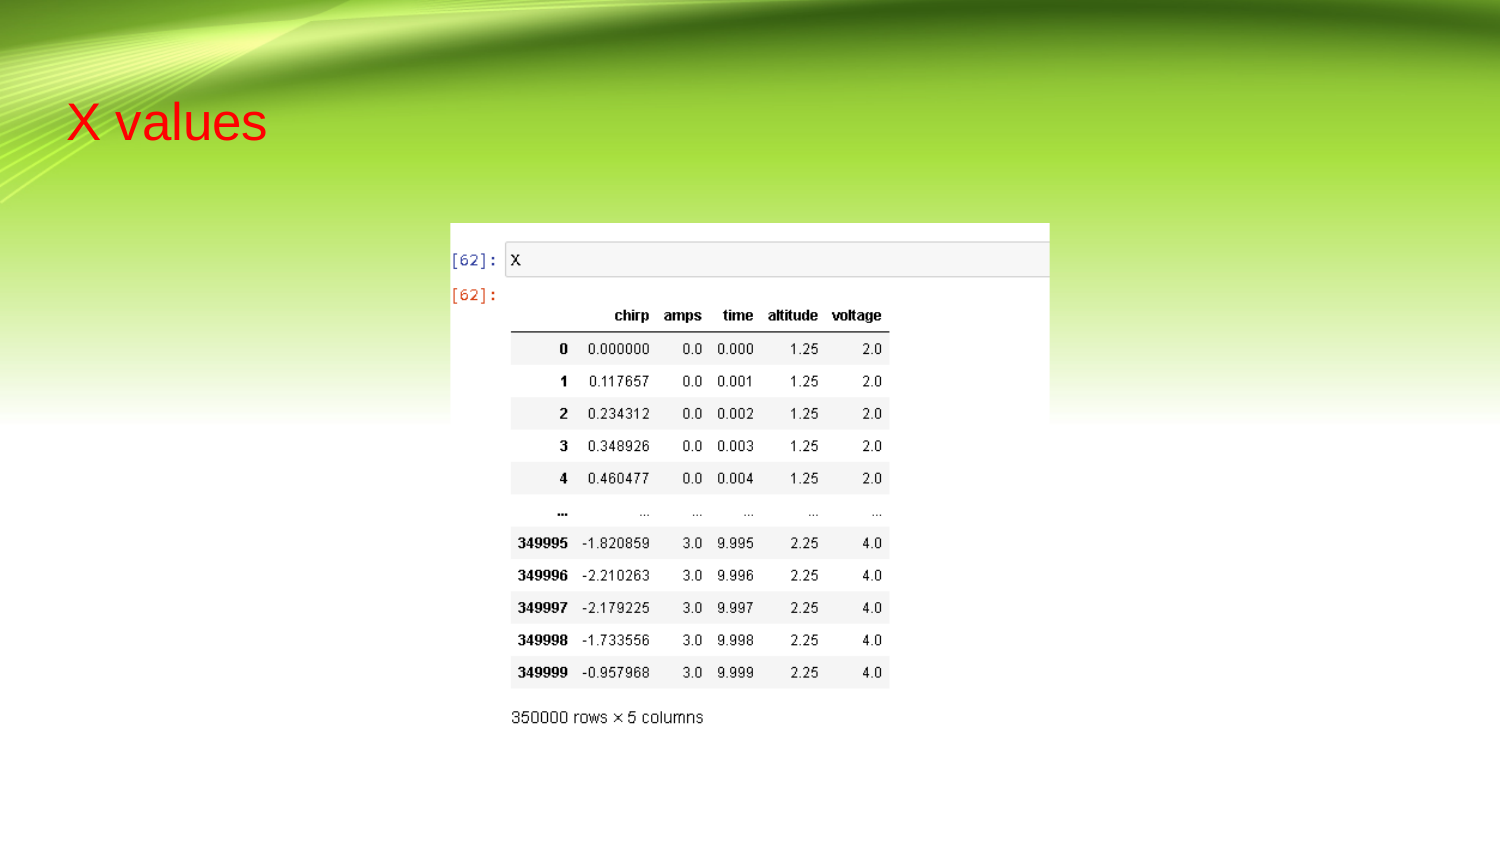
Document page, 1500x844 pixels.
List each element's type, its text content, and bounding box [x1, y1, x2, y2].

title X values [50, 72, 1450, 168]
picture [0, 0, 1500, 844]
